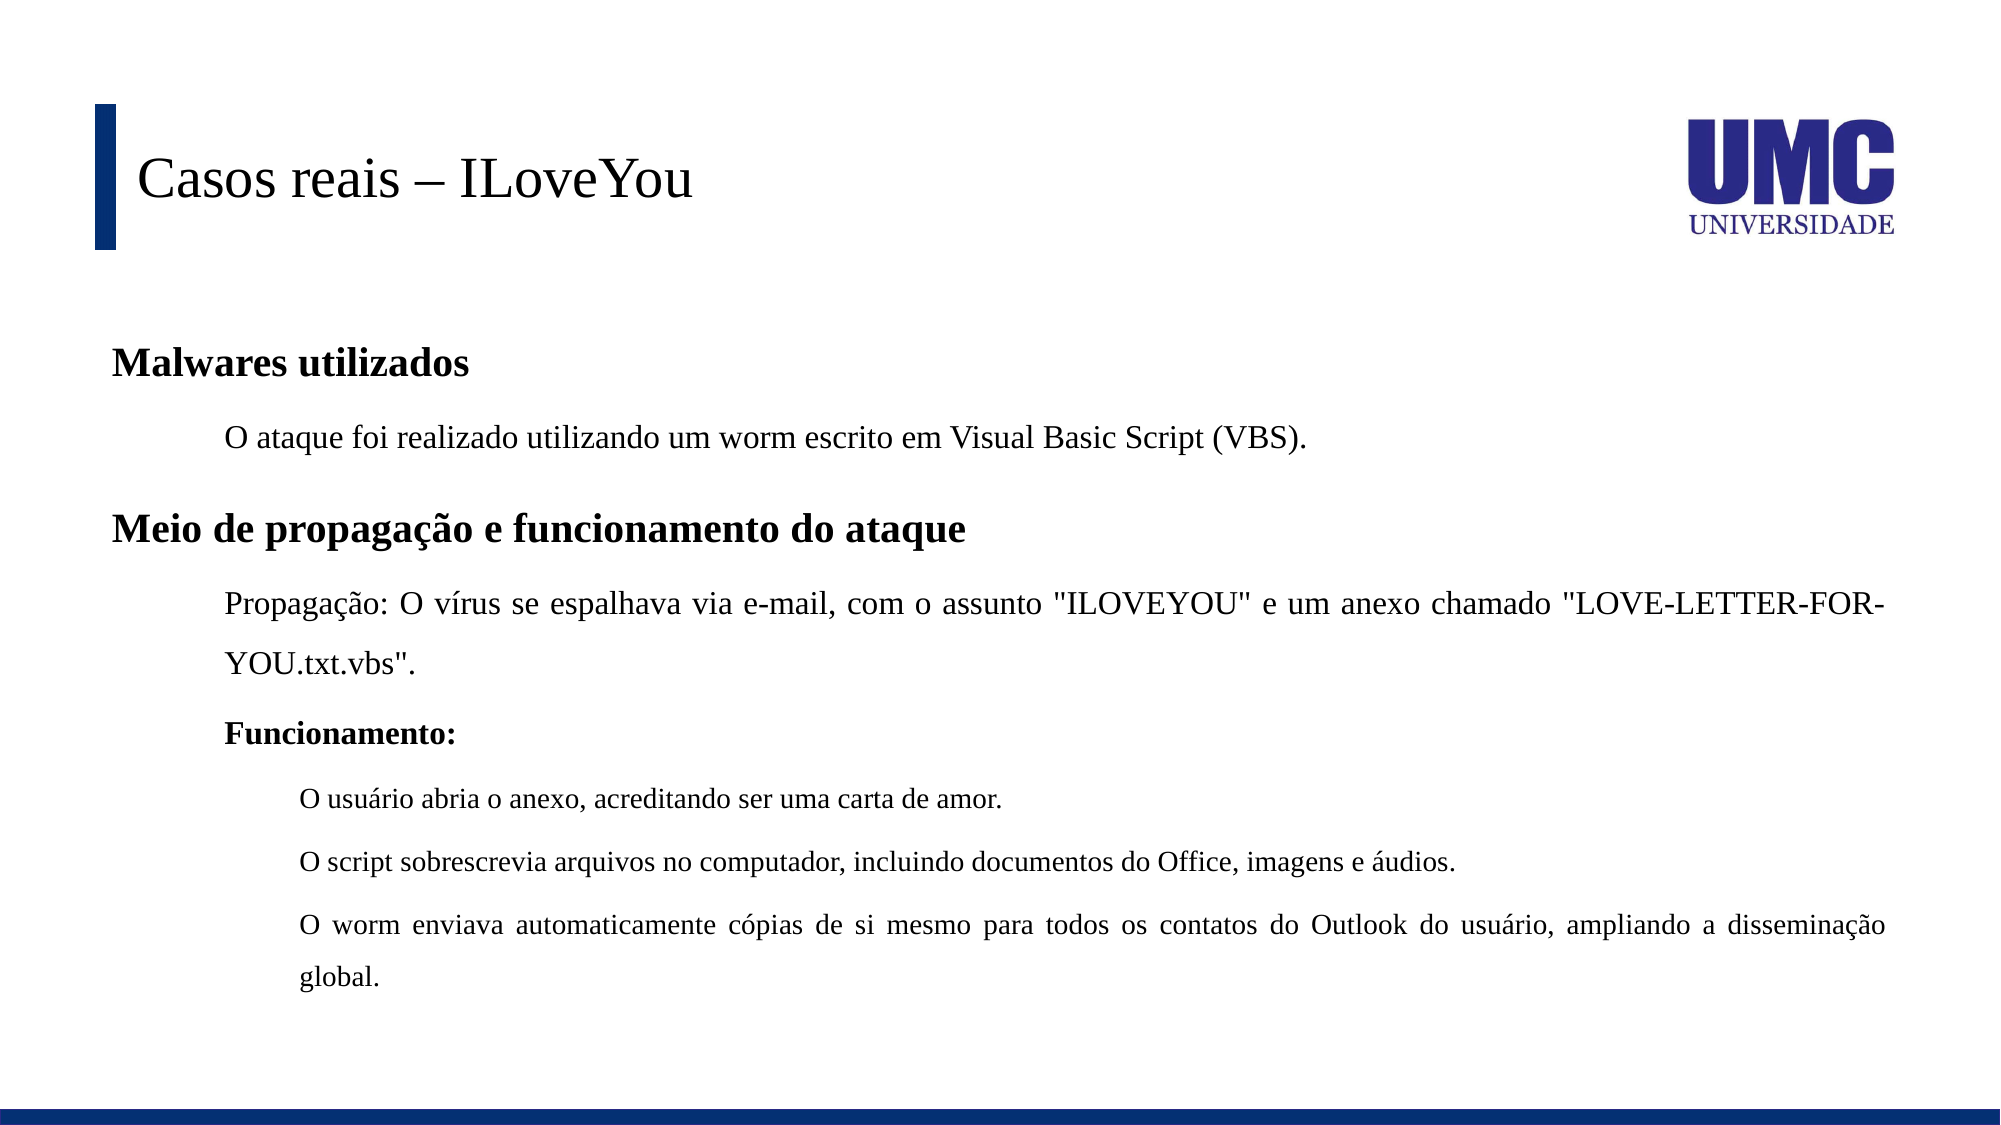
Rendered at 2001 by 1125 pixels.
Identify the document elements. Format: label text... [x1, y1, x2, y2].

picture [1686, 117, 1896, 237]
picture [1, 1110, 1999, 1124]
title Casos reais – ILoveYou [122, 140, 1667, 214]
picture [95, 104, 116, 250]
list Malwares utilizados O ataque foi realizado utilizando um worm escrito em Visual Basic Script (VBS). Meio de propagação e funcionamento do ataque Propagação: O vírus se espalhava via e-mail, com o assunto "ILOVEYOU" e um anexo chamado "LOVE-LETTER-FOR-YOU.txt.vbs". Funcionamento: O usuário abria o anexo, acreditando ser uma carta de amor. O script sobrescrevia arquivos no computador, incluindo documentos do Office, imagens e áudios. O worm enviava automaticamente cópias de si mesmo para todos os contatos do Outlook do usuário, ampliando a disseminação global. [97, 302, 1903, 1017]
